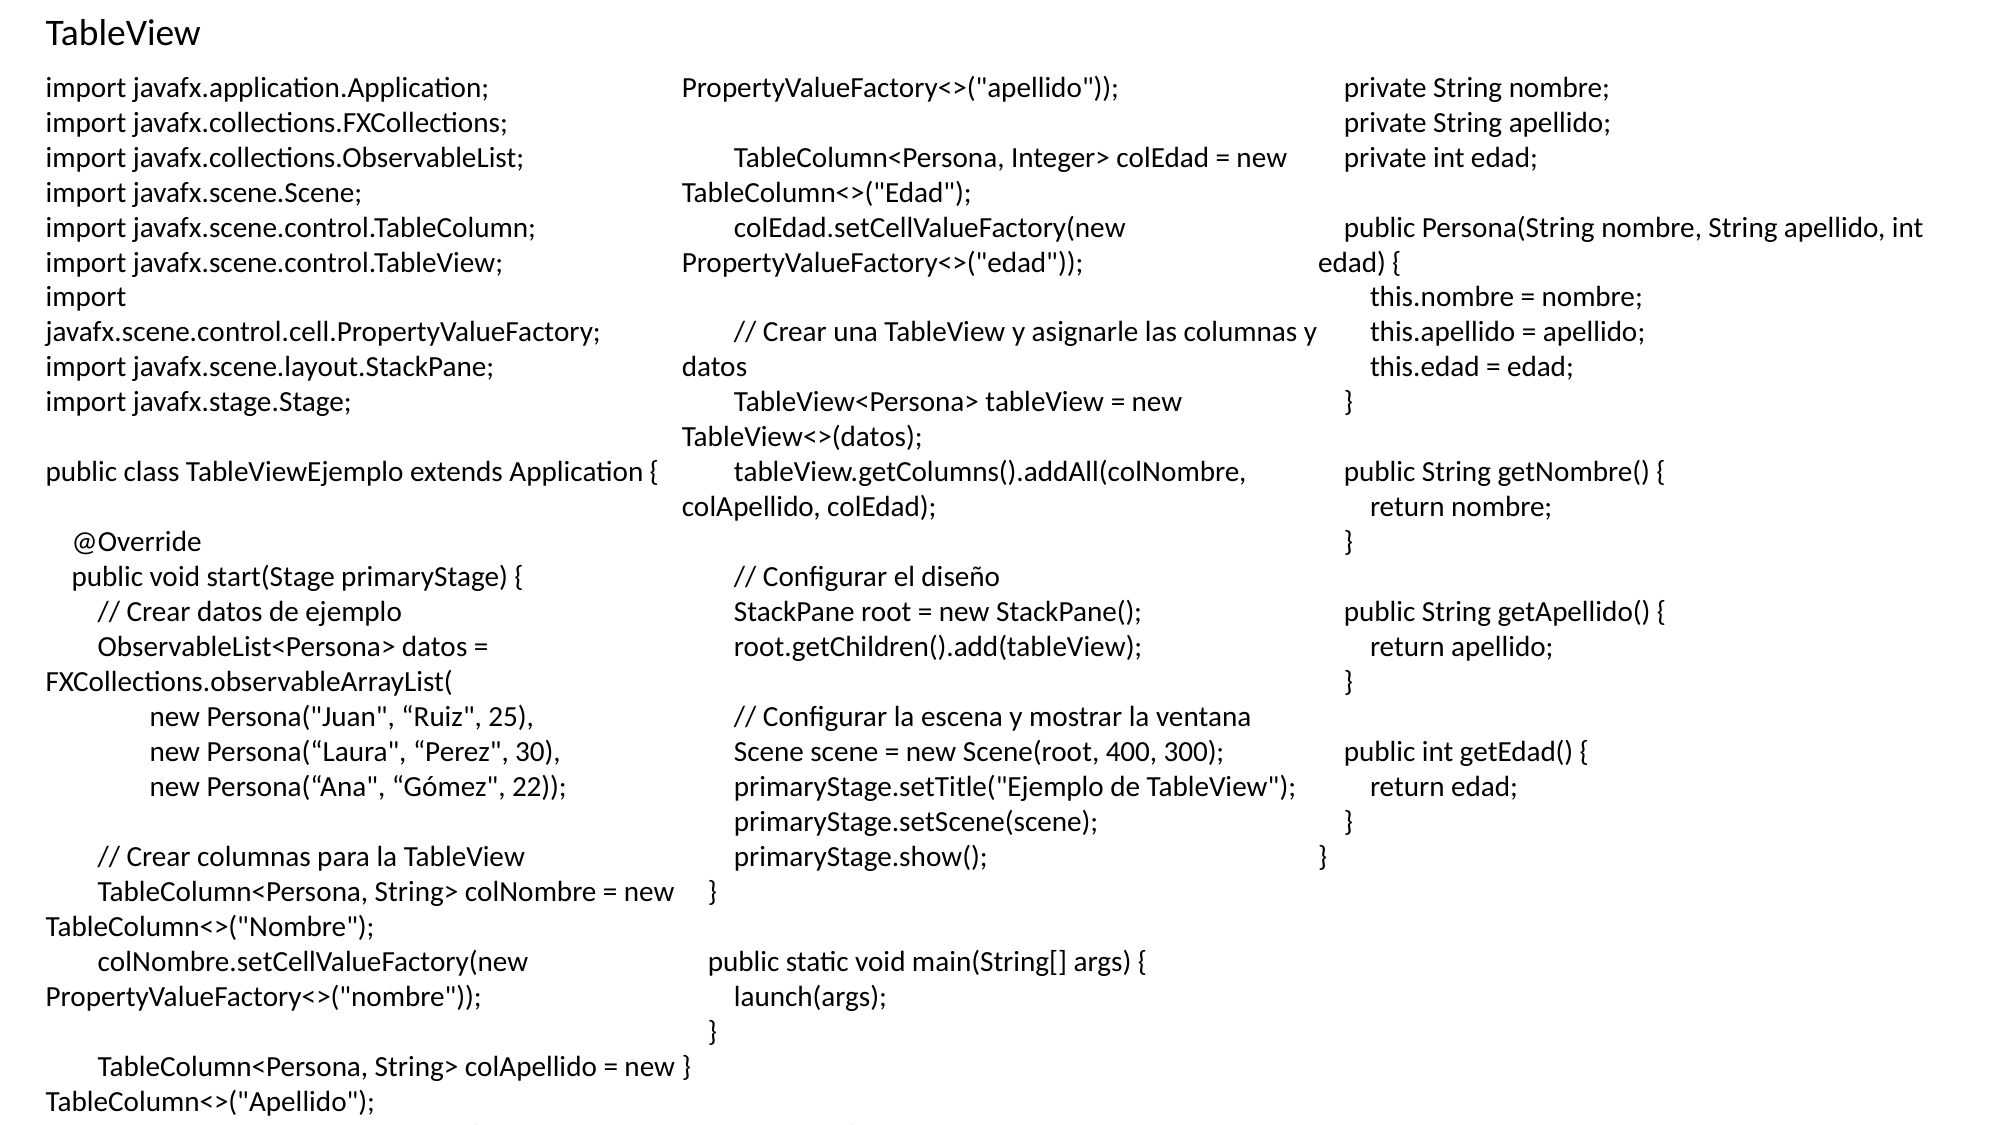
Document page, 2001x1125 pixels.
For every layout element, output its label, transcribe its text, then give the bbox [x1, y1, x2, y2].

text_box import javafx.application.Application; import javafx.collections.FXCollections; import javafx.collections.ObservableList; import javafx.scene.Scene; import javafx.scene.control.TableColumn; import javafx.scene.control.TableView; import javafx.scene.control.cell.PropertyValueFactory; import javafx.scene.layout.StackPane; import javafx.stage.Stage; public class TableViewEjemplo extends Application { @Override public void start(Stage primaryStage) { // Crear datos de ejemplo ObservableList<Persona> datos = FXCollections.observableArrayList( new Persona("Juan", “Ruiz", 25), new Persona(“Laura", “Perez", 30), new Persona(“Ana", “Gómez", 22)); // Crear columnas para la TableView TableColumn<Persona, String> colNombre = new TableColumn<>("Nombre"); colNombre.setCellValueFactory(new PropertyValueFactory<>("nombre")); TableColumn<Persona, String> colApellido = new TableColumn<>("Apellido"); colApellido.setCellValueFactory(new PropertyValueFactory<>("apellido")); TableColumn<Persona, Integer> colEdad = new TableColumn<>("Edad"); colEdad.setCellValueFactory(new PropertyValueFactory<>("edad")); // Crear una TableView y asignarle las columnas y datos TableView<Persona> tableView = new TableView<>(datos); tableView.getColumns().addAll(colNombre, colApellido, colEdad); // Configurar el diseño StackPane root = new StackPane(); root.getChildren().add(tableView); // Configurar la escena y mostrar la ventana Scene scene = new Scene(root, 400, 300); primaryStage.setTitle("Ejemplo de TableView"); primaryStage.setScene(scene); primaryStage.show(); } public static void main(String[] args) { launch(args); } } class Persona { private String nombre; private String apellido; private int edad; public Persona(String nombre, String apellido, int edad) { this.nombre = nombre; this.apellido = apellido; this.edad = edad; } public String getNombre() { return nombre; } public String getApellido() { return apellido; } public int getEdad() { return edad; } } [30, 60, 1969, 1125]
text_box TableView [30, 0, 1031, 60]
